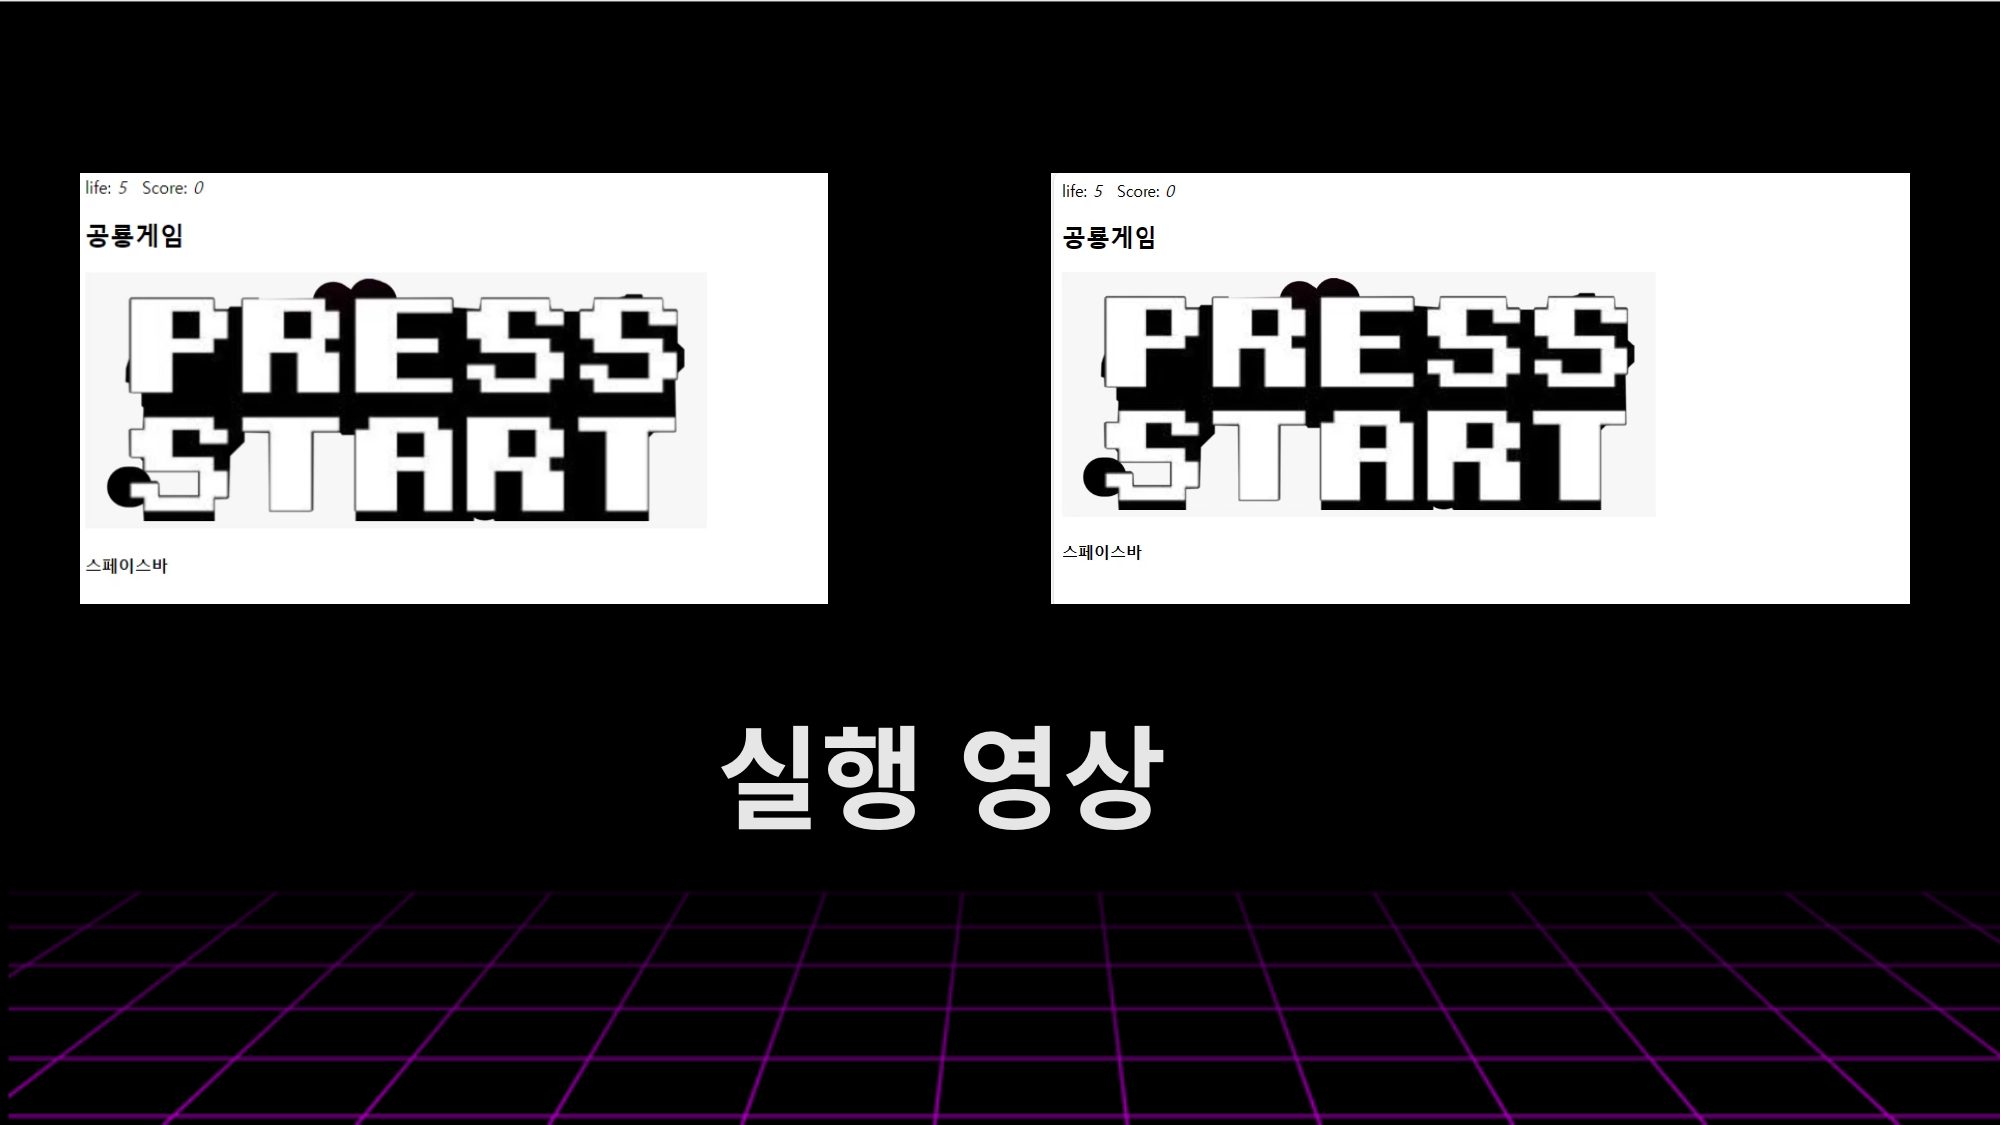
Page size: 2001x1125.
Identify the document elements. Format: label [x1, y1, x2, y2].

text_box [79, 172, 829, 604]
text_box [1050, 172, 1911, 604]
picture [0, 0, 2000, 1125]
